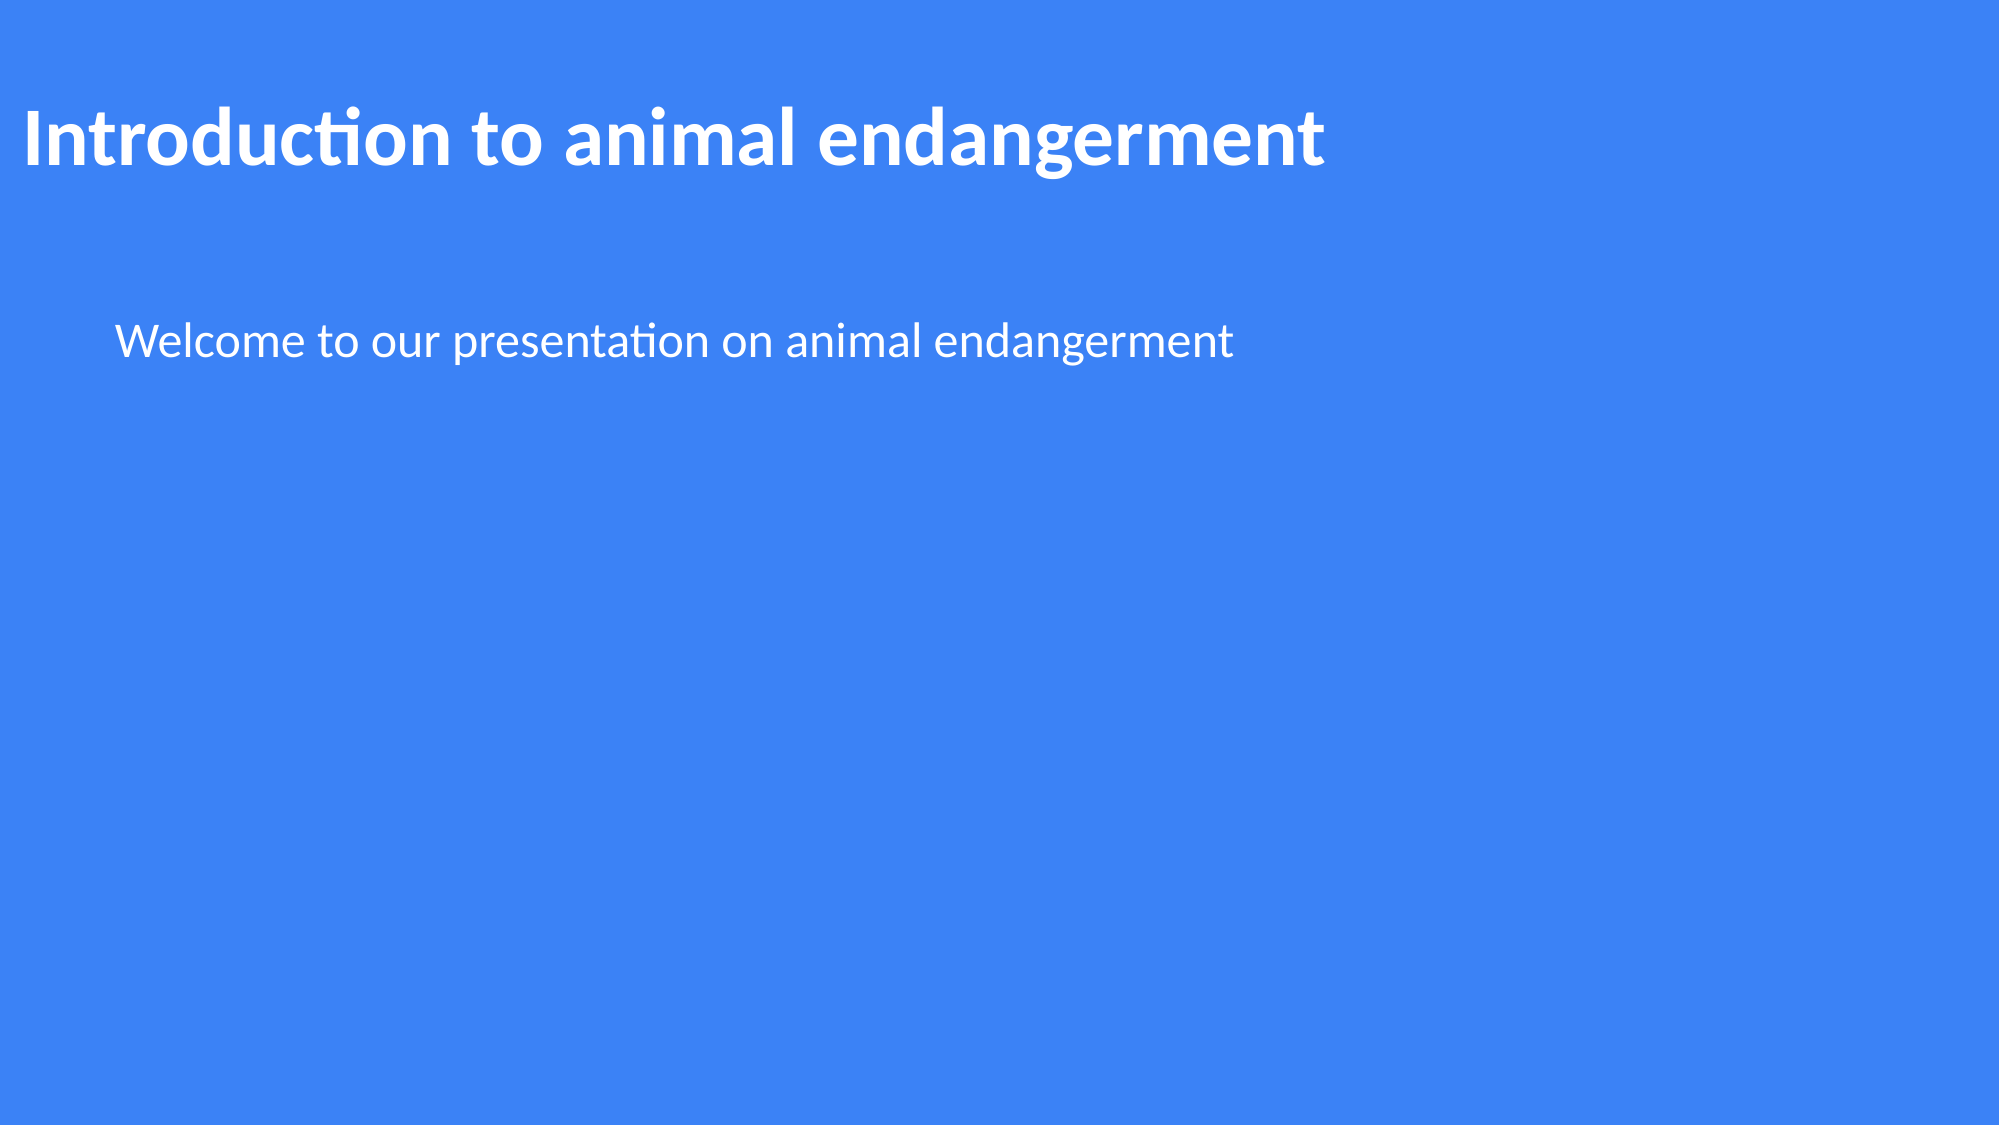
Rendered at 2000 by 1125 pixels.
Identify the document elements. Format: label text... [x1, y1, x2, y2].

text_box Welcome to our presentation on animal endangerment [100, 299, 1250, 375]
text_box Introduction to animal endangerment [7, 75, 1343, 190]
